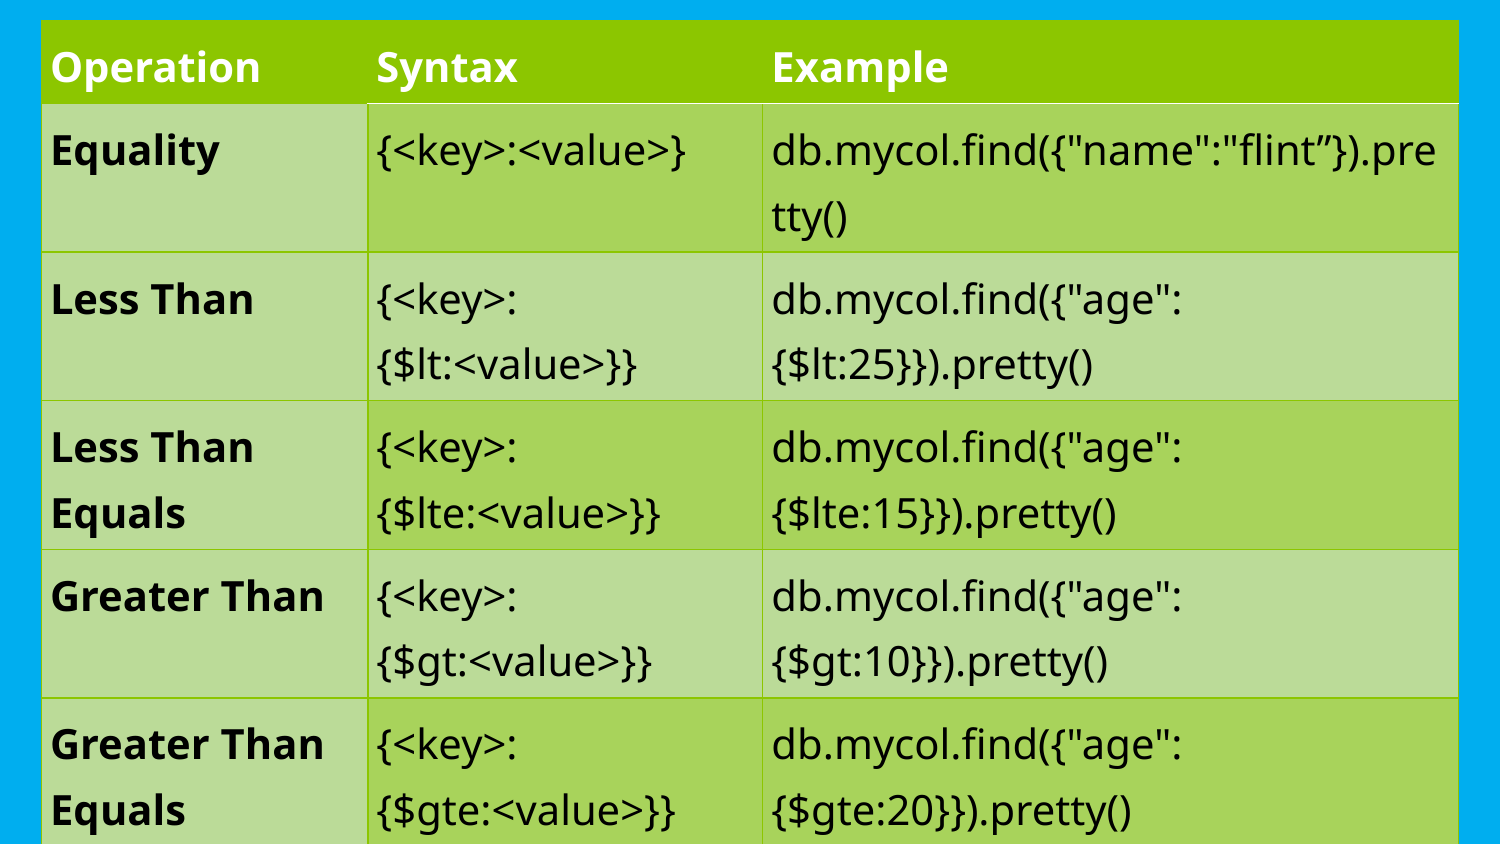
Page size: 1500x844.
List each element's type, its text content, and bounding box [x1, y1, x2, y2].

table_cell db.mycol.find({"age":{$lte:15}}).pretty() [763, 401, 1458, 549]
table_cell Less Than Equals [42, 401, 367, 549]
table_cell Equality [42, 104, 367, 251]
table_header Operation [42, 21, 367, 103]
table_cell {<key>:<value>} [369, 104, 762, 251]
table_cell Greater Than [42, 550, 367, 697]
table_cell {<key>:{$lte:<value>}} [369, 401, 762, 549]
table_cell db.mycol.find({"age":{$lt:25}}).pretty() [763, 253, 1458, 400]
table_cell {<key>:{$gte:<value>}} [369, 699, 762, 844]
table_cell {<key>:{$gt:<value>}} [369, 550, 762, 697]
table_cell db.mycol.find({"age":{$gte:20}}).pretty() [763, 699, 1458, 844]
table_cell {<key>:{$lt:<value>}} [369, 253, 762, 400]
table_header Example [763, 21, 1458, 103]
table_header Syntax [369, 21, 762, 103]
table_cell db.mycol.find({"name":"flint”}).pretty() [763, 104, 1458, 251]
table_cell db.mycol.find({"age":{$gt:10}}).pretty() [763, 550, 1458, 697]
table_cell Less Than [42, 253, 367, 400]
table_cell Greater Than Equals [42, 699, 367, 844]
